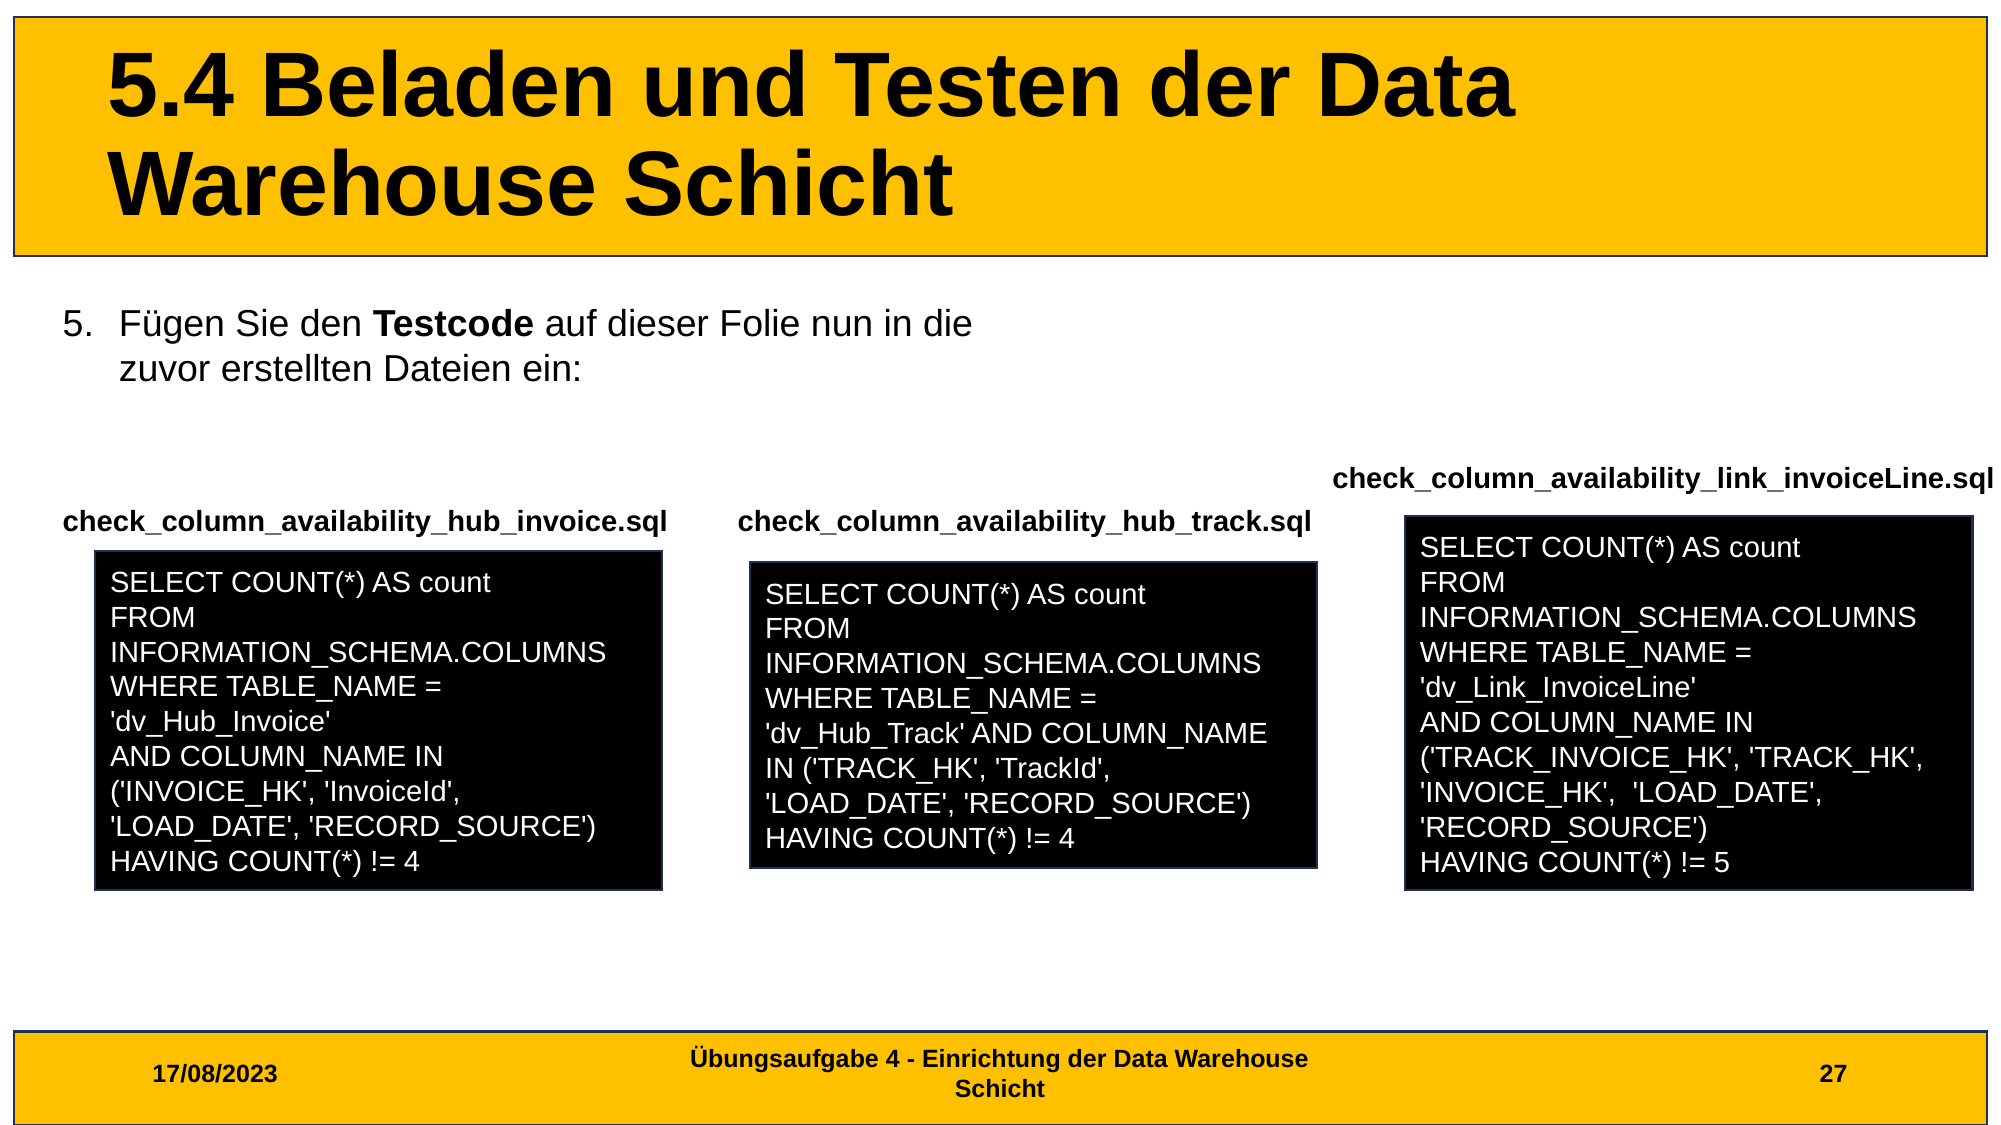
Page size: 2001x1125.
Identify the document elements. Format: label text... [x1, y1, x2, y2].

text_box SELECT COUNT(*) AS count FROM INFORMATION_SCHEMA.COLUMNS WHERE TABLE_NAME = 'dv_Link_InvoiceLine' AND COLUMN_NAME IN ('TRACK_INVOICE_HK', 'TRACK_HK', 'INVOICE_HK', 'LOAD_DATE', 'RECORD_SOURCE') HAVING COUNT(*) != 5 [1404, 515, 1974, 891]
text_box check_column_availability_hub_invoice.sql [47, 494, 687, 545]
text_box [13, 1030, 1988, 1125]
text_box check_column_availability_hub_track.sql [722, 494, 1338, 545]
text_box check_column_availability_link_invoiceLine.sql [1317, 452, 2000, 503]
text_box Fügen Sie den Testcode auf dieser Folie nun in die zuvor erstellten Dateien ein: [48, 291, 1067, 397]
footer Übungsaufgabe 4 - Einrichtung der Data Warehouse Schicht [662, 1042, 1338, 1103]
title 5.4 Beladen und Testen der Data Warehouse Schicht [92, 27, 1973, 246]
slide_number 27 [1412, 1042, 1863, 1103]
text_box [13, 16, 1988, 257]
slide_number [137, 1042, 588, 1103]
text_box SELECT COUNT(*) AS count FROM INFORMATION_SCHEMA.COLUMNS WHERE TABLE_NAME = 'dv_Hub_Track' AND COLUMN_NAME IN ('TRACK_HK', 'TrackId', 'LOAD_DATE', 'RECORD_SOURCE') HAVING COUNT(*) != 4 [749, 561, 1318, 869]
text_box SELECT COUNT(*) AS count FROM INFORMATION_SCHEMA.COLUMNS WHERE TABLE_NAME = 'dv_Hub_Invoice' AND COLUMN_NAME IN ('INVOICE_HK', 'InvoiceId', 'LOAD_DATE', 'RECORD_SOURCE') HAVING COUNT(*) != 4 [94, 550, 663, 891]
